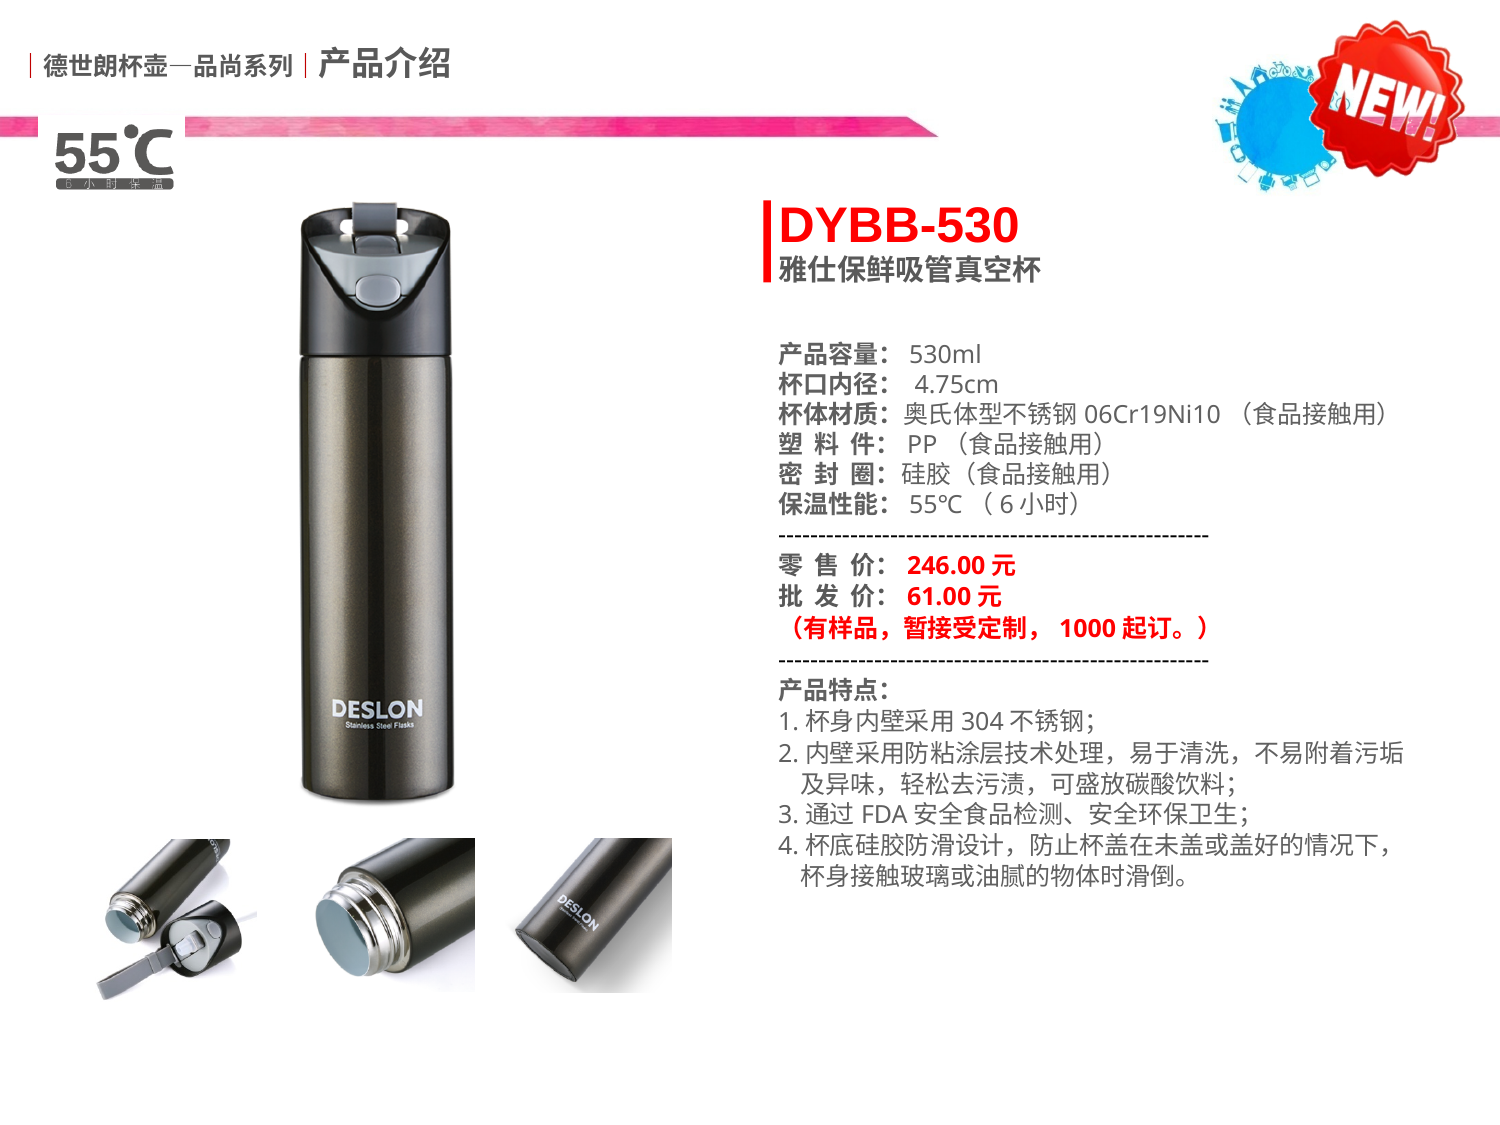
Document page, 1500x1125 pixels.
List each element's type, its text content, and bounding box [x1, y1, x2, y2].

picture [0, 0, 1500, 1125]
text_box 雅仕保鲜吸管真空杯 [764, 243, 1058, 294]
text_box DYBB-530 [763, 185, 1035, 260]
text_box 产品容量：530ml 杯口内径： 4.75cm 杯体材质：奥氏体型不锈钢06Cr19Ni10（食品接触用） 塑 料 件：PP（食品接触用） 密 封 圈：硅胶（食品接触用） 保温性能：55℃（6小时） ------------------------------------------------------ 零 售 价：246.00元 批 发 价：61.00元 （有样品，暂接受定制，1000起订。） ------------------------------------------------------ 产品特点： 1.杯身内壁采用304不锈钢； 2.内壁采用防粘涂层技术处理，易于清洗，不易附着污垢 及异味，轻松去污渍，可盛放碳酸饮料； 3.通过FDA安全食品检测、安全环保卫生； 4.杯底硅胶防滑设计，防止杯盖在未盖或盖好的情况下， 杯身接触玻璃或油腻的物体时滑倒。 [763, 301, 1433, 899]
text_box ｜德世朗杯壶—品尚系列｜产品介绍 [3, 35, 467, 90]
text_box [763, 200, 771, 283]
